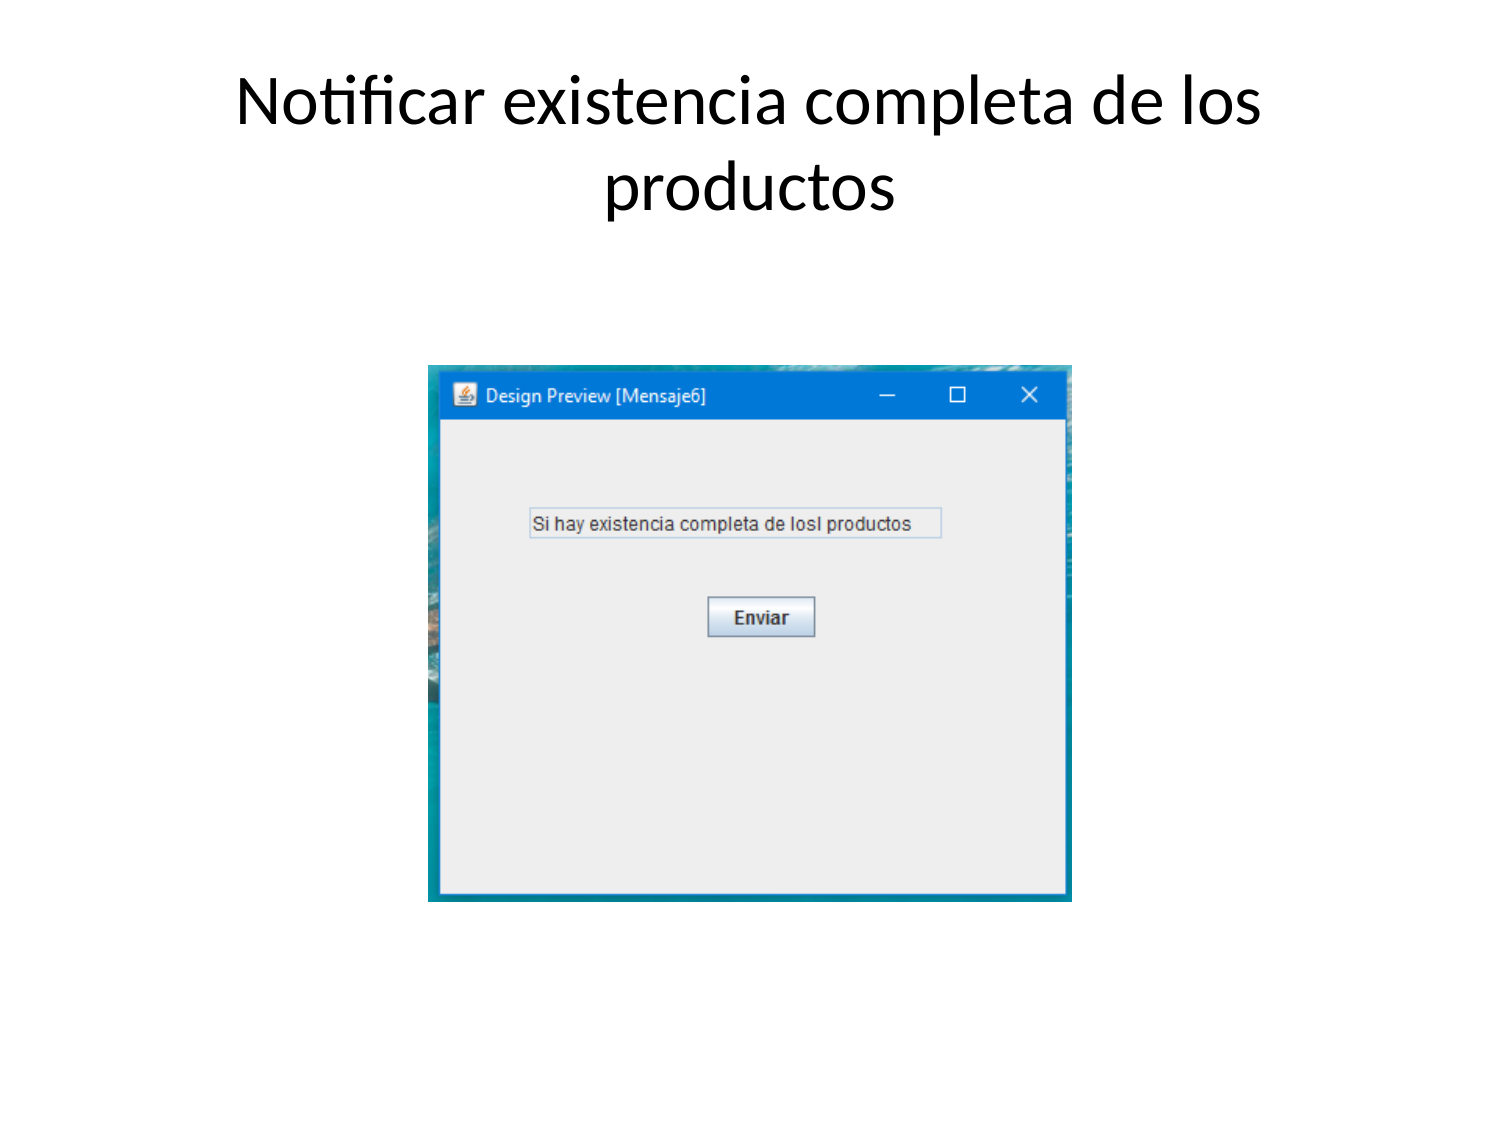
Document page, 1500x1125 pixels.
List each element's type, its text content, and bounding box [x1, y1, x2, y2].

title Notificar existencia completa de los productos [75, 45, 1425, 233]
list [427, 365, 1073, 902]
